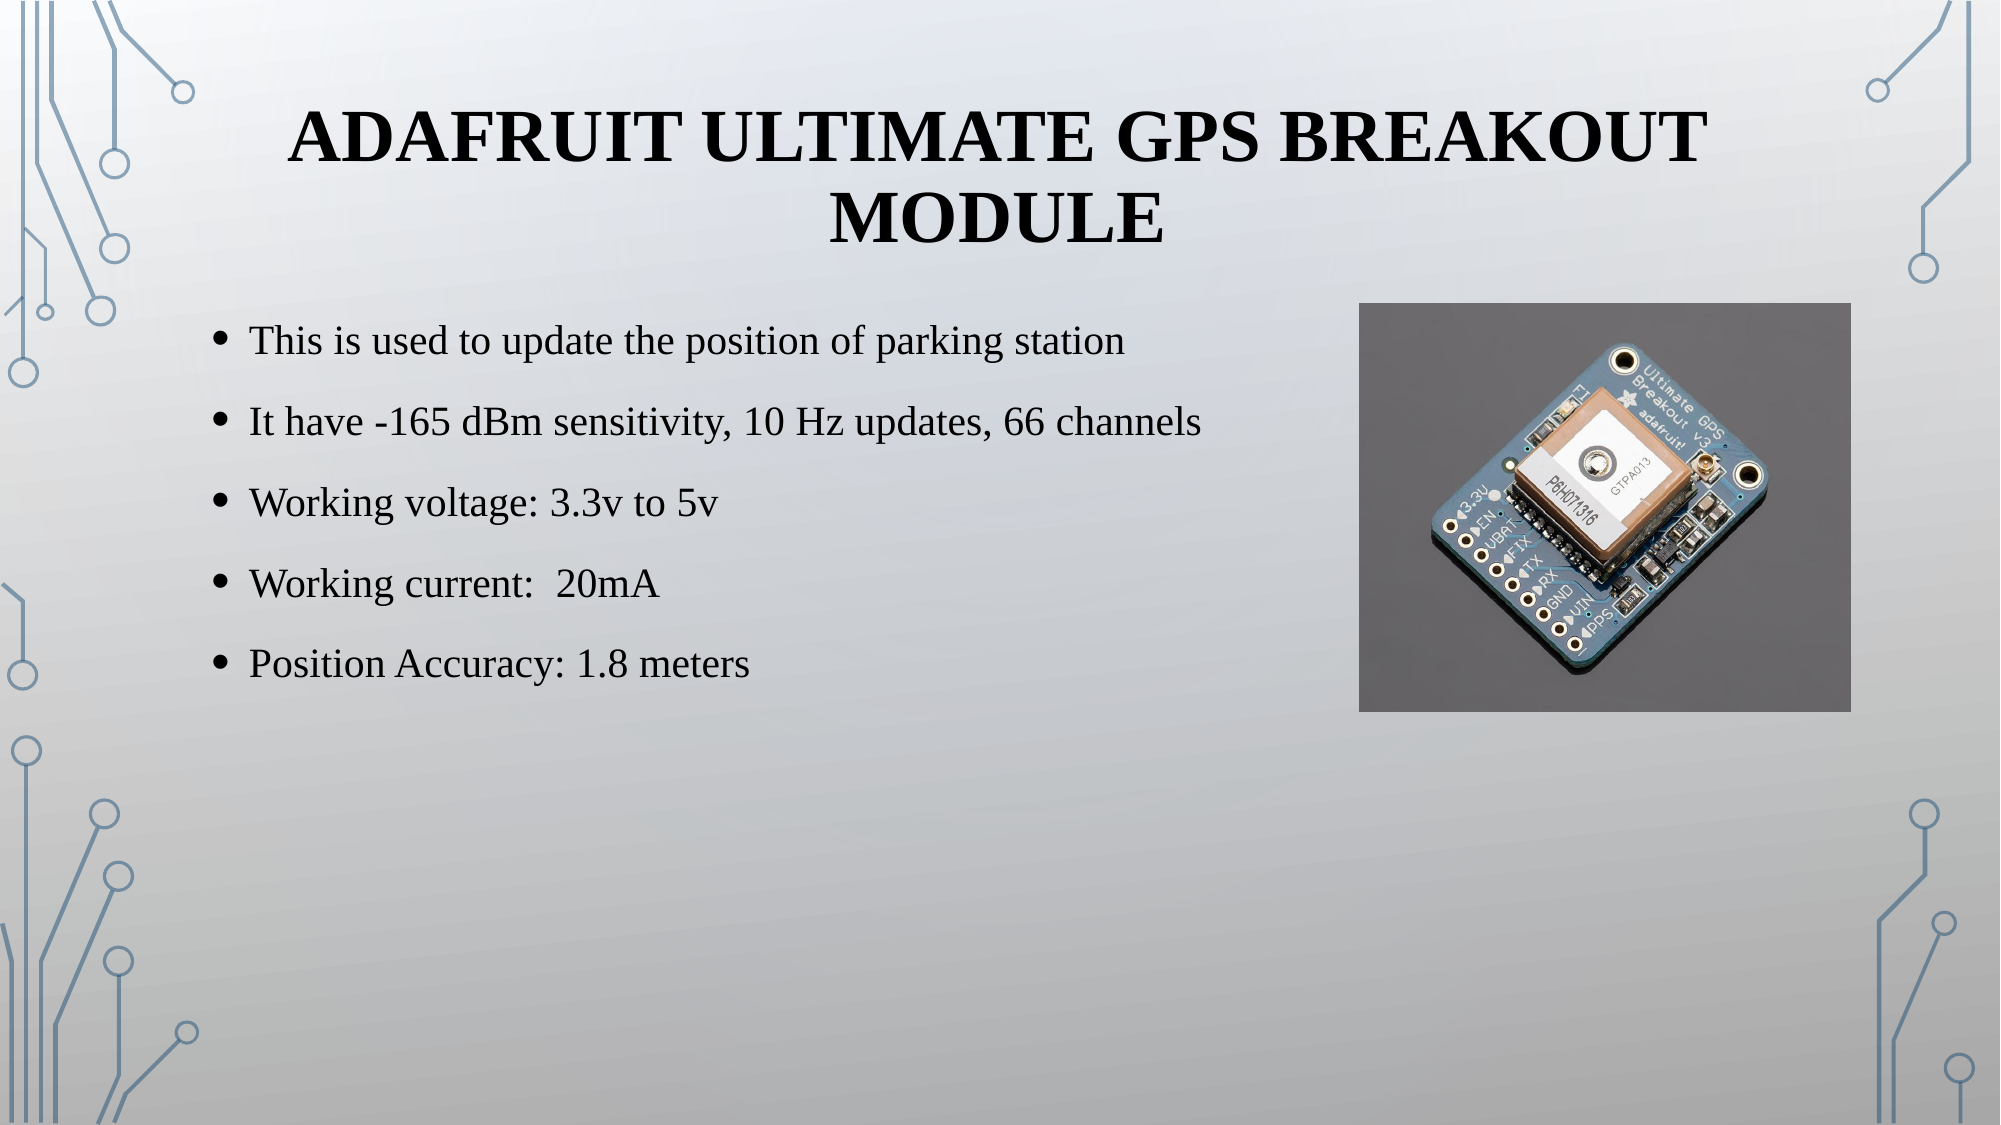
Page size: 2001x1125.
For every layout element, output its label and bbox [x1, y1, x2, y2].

text_box [0, 0, 201, 1125]
picture [201, 0, 2000, 1125]
text_box [1863, 0, 1976, 1124]
